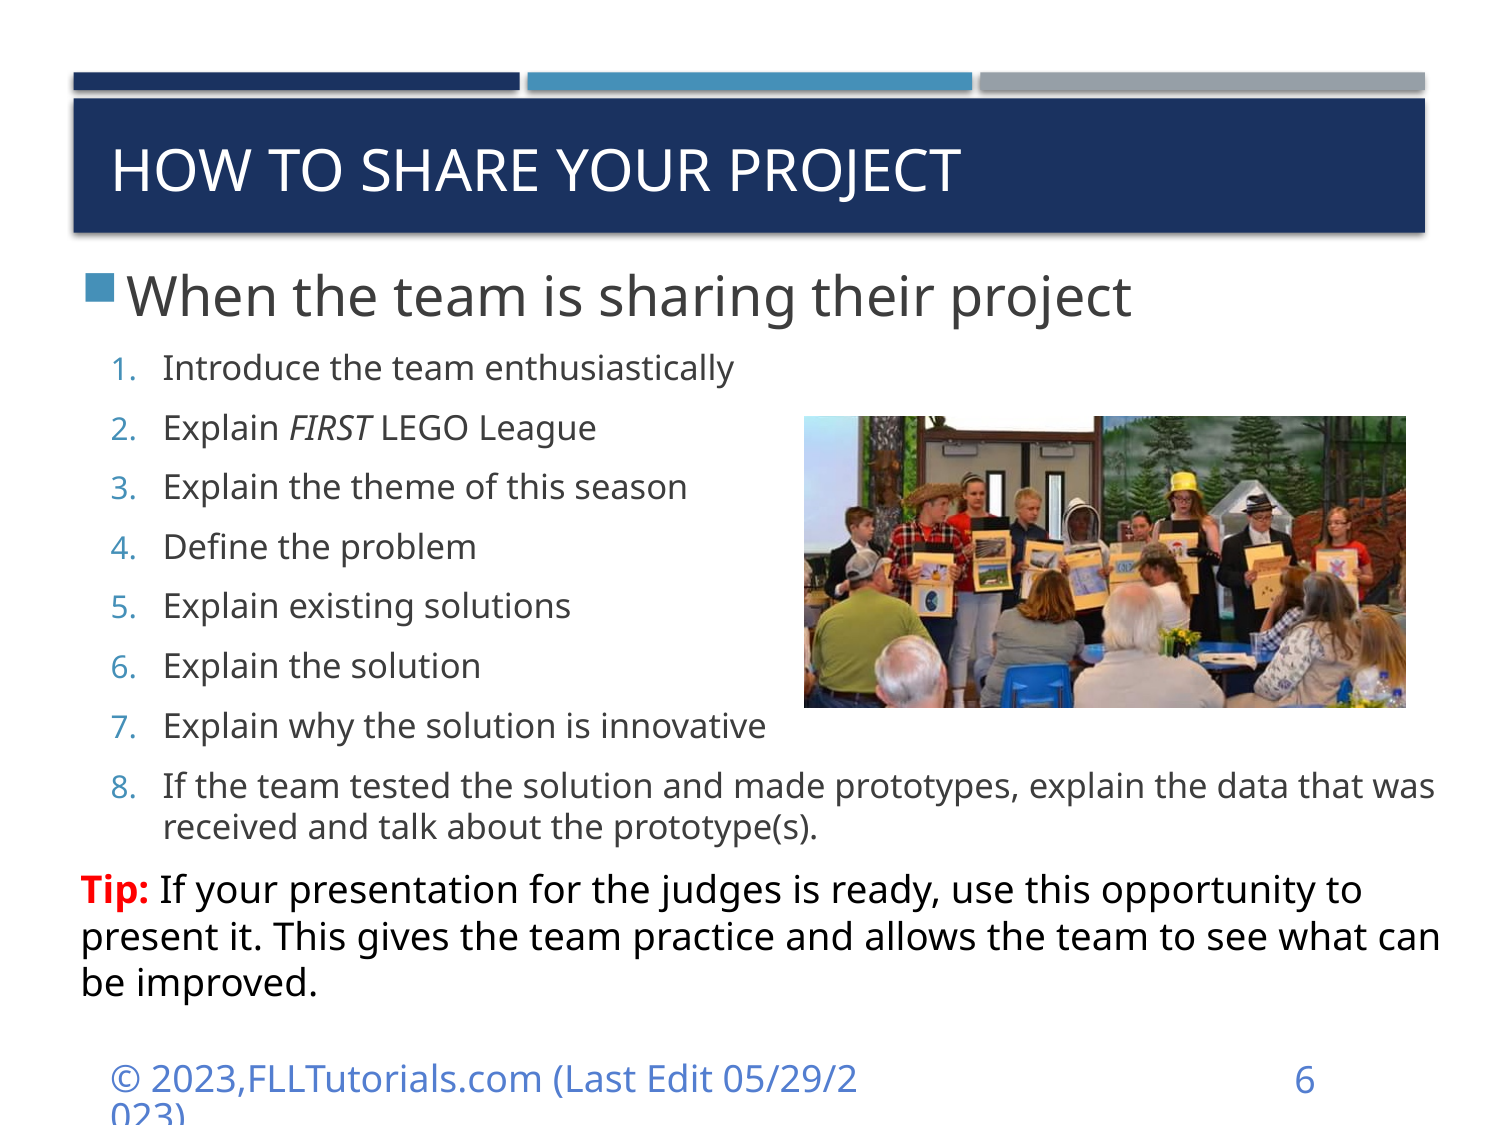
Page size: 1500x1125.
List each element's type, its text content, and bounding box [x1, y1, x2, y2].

list When the team is sharing their project Introduce the team enthusiastically Explain FIRST LEGO League Explain the theme of this season Define the problem Explain existing solutions Explain the solution Explain why the solution is innovative If the team tested the solution and made prototypes, explain the data that was received and talk about the prototype(s). Tip: If your presentation for the judges is ready, use this opportunity to present it. This gives the team practice and allows the team to see what can be improved. [65, 253, 1490, 1013]
footer © 2023,FLLTutorials.com (Last Edit 05/29/2023) [95, 1047, 895, 1108]
picture [803, 416, 1407, 709]
title How to Share Your Project [95, 112, 1406, 211]
slide_number 6 [1279, 1048, 1406, 1109]
